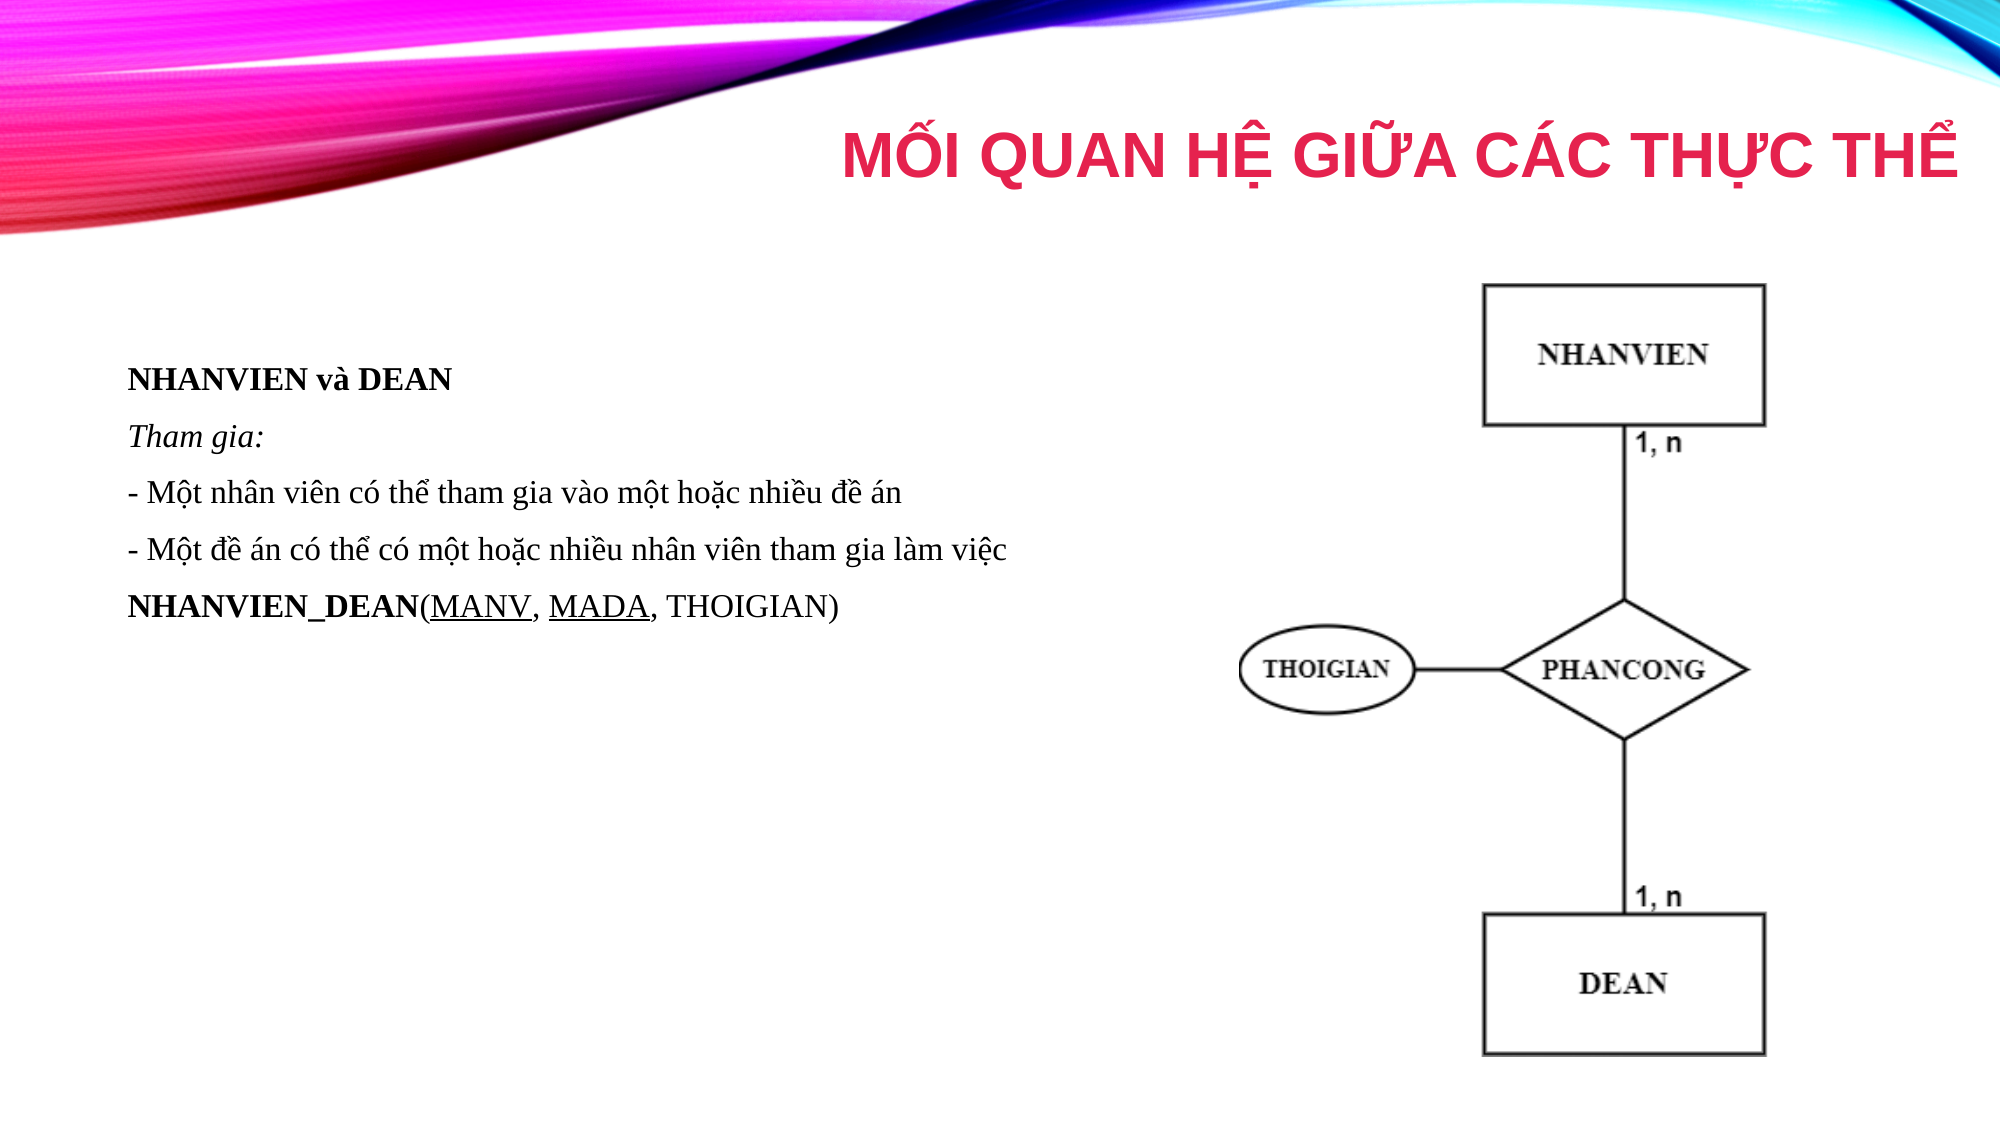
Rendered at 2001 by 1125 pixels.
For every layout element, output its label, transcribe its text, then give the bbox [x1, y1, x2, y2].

list NHANVIEN và DEAN Tham gia: - Một nhân viên có thể tham gia vào một hoặc nhiều đề án - Một đề án có thể có một hoặc nhiều nhân viên tham gia làm việc NHANVIEN_DEAN(MANV, MADA, THOIGIAN) [112, 354, 1221, 818]
title MỐI QUAN HỆ GIỮA CÁC THỰC THỂ [763, 104, 2000, 275]
picture [1910, 0, 2000, 45]
picture [1239, 283, 1770, 1058]
picture [0, 0, 2000, 237]
picture [1890, 0, 2000, 75]
